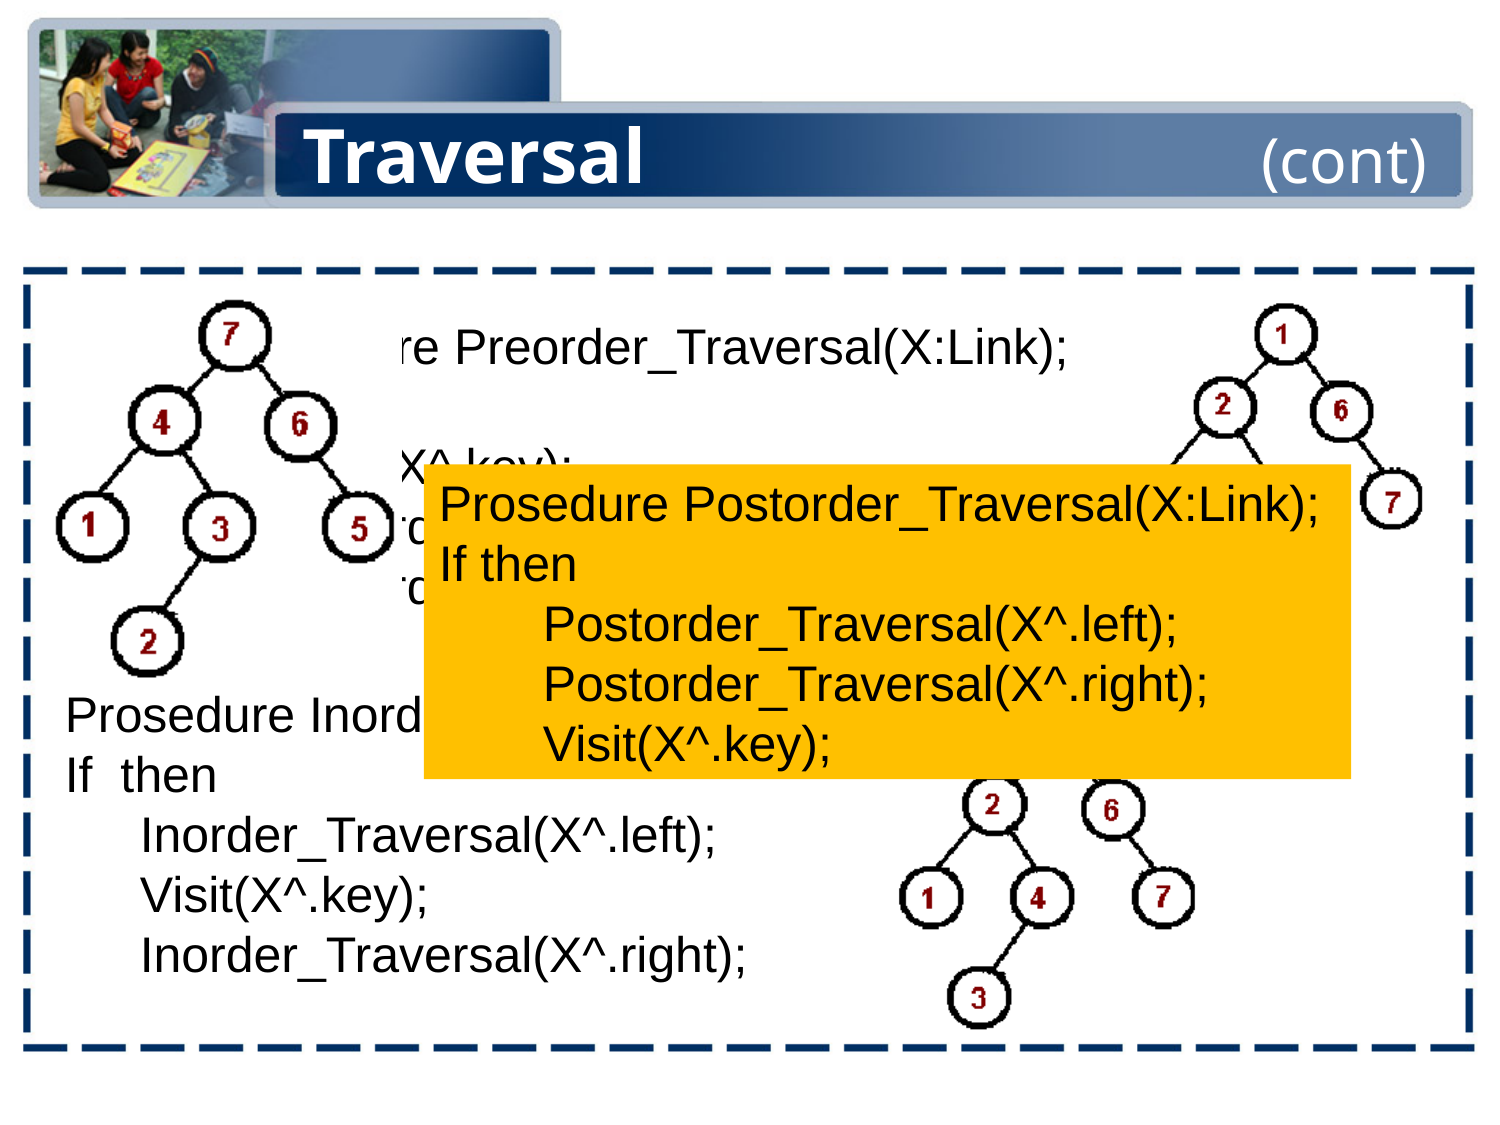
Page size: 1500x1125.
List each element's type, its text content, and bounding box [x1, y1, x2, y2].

picture [0, 0, 1500, 1125]
title Traversal (cont) [287, 125, 1450, 183]
